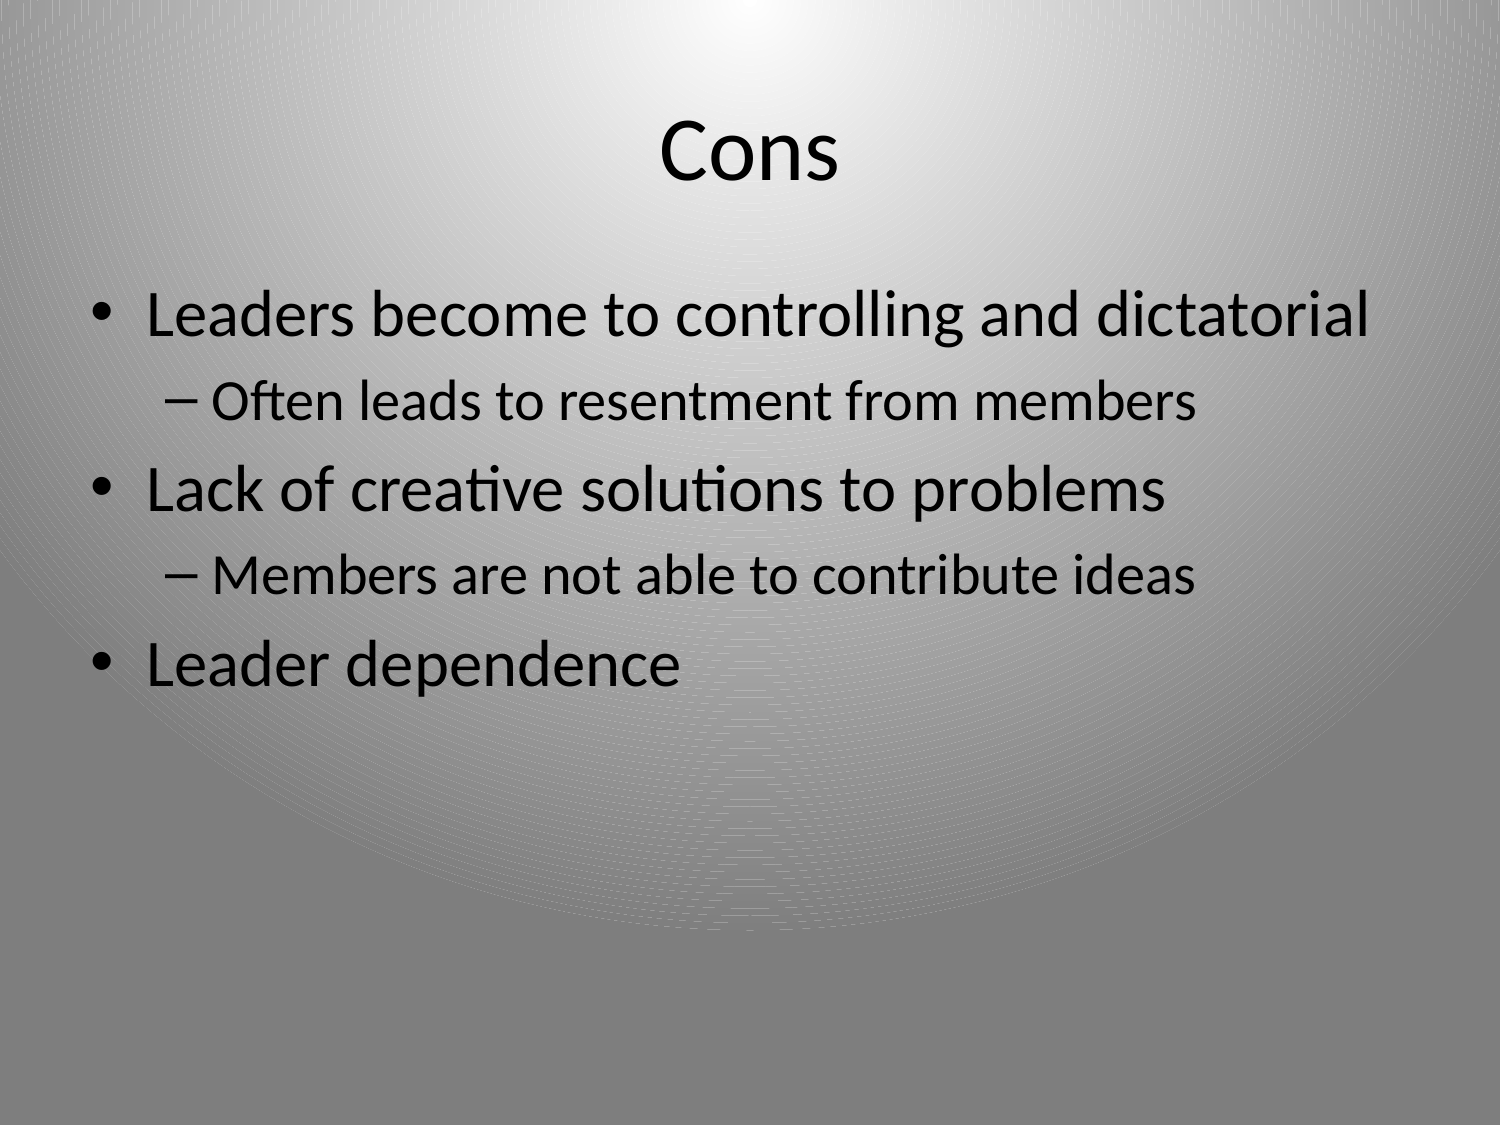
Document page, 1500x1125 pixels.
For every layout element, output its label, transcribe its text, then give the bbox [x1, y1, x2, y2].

list Leaders become to controlling and dictatorial Often leads to resentment from members Lack of creative solutions to problems Members are not able to contribute ideas Leader dependence [75, 262, 1425, 1005]
title Cons [75, 50, 1425, 238]
